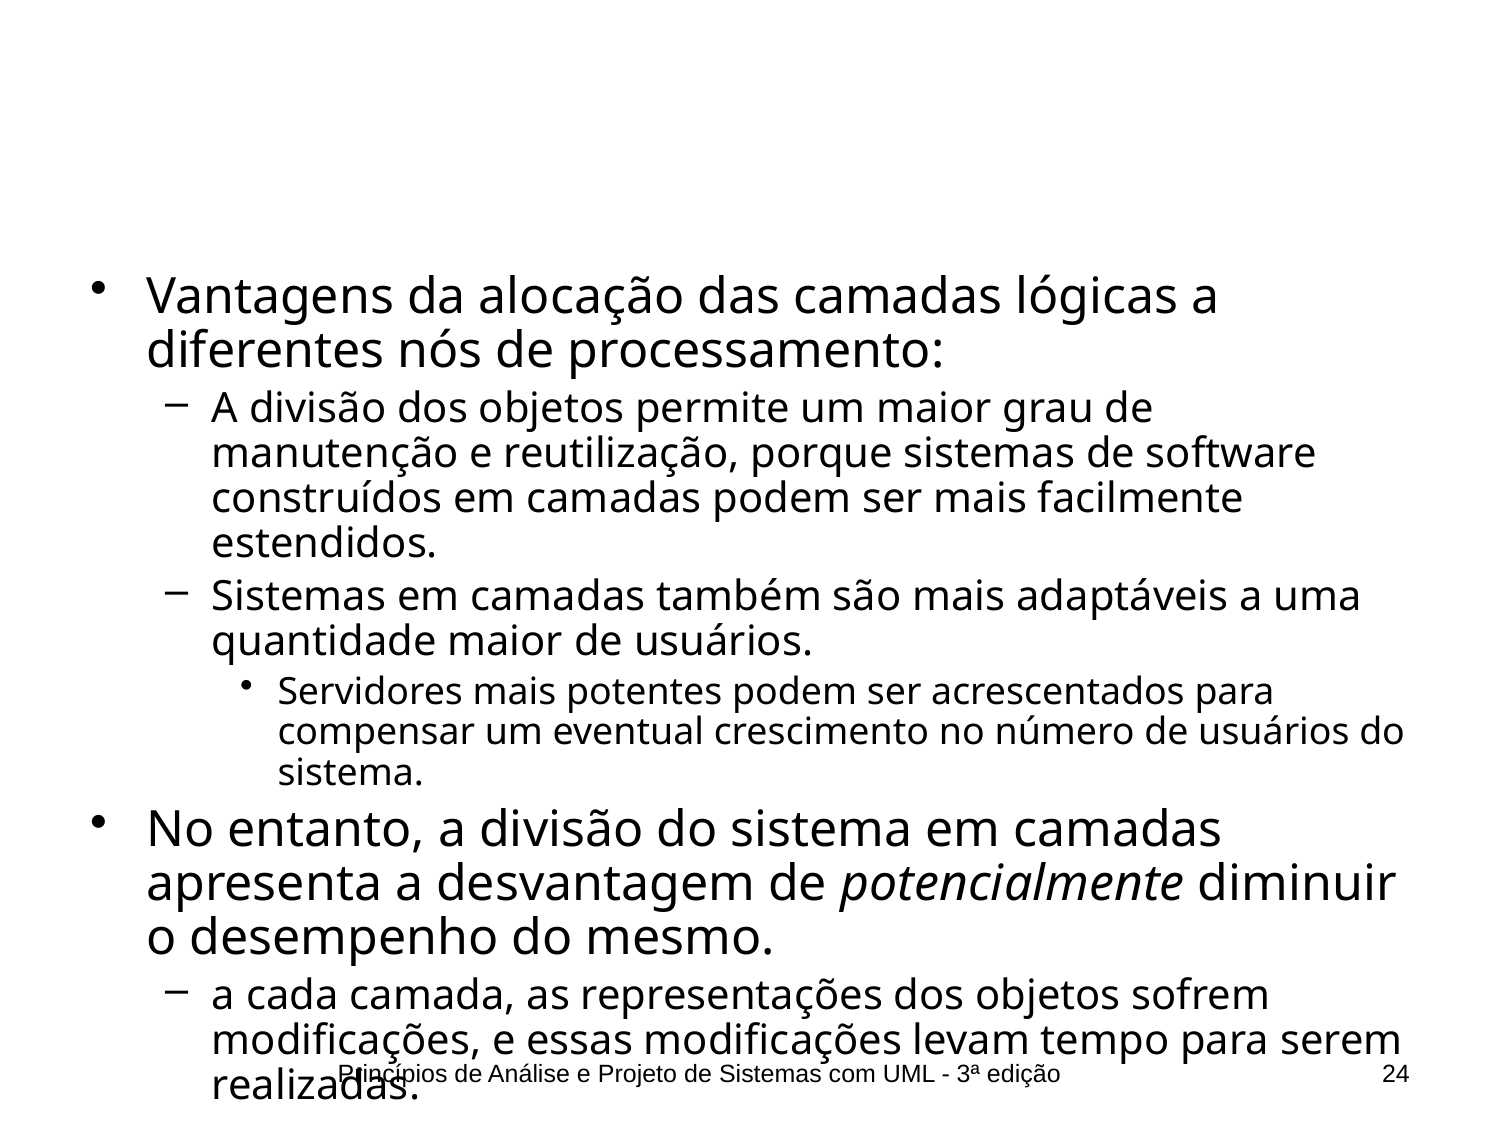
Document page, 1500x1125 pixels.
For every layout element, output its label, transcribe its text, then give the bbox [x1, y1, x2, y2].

footer Princípios de Análise e Projeto de Sistemas com UML - 3ª edição [199, 1049, 1201, 1103]
slide_number 24 [1237, 1049, 1426, 1103]
list Vantagens da alocação das camadas lógicas a diferentes nós de processamento: A divisão dos objetos permite um maior grau de manutenção e reutilização, porque sistemas de software construídos em camadas podem ser mais facilmente estendidos. Sistemas em camadas também são mais adaptáveis a uma quantidade maior de usuários. Servidores mais potentes podem ser acrescentados para compensar um eventual crescimento no número de usuários do sistema. No entanto, a divisão do sistema em camadas apresenta a desvantagem de potencialmente diminuir o desempenho do mesmo. a cada camada, as representações dos objetos sofrem modificações, e essas modificações levam tempo para serem realizadas. [74, 262, 1426, 1006]
